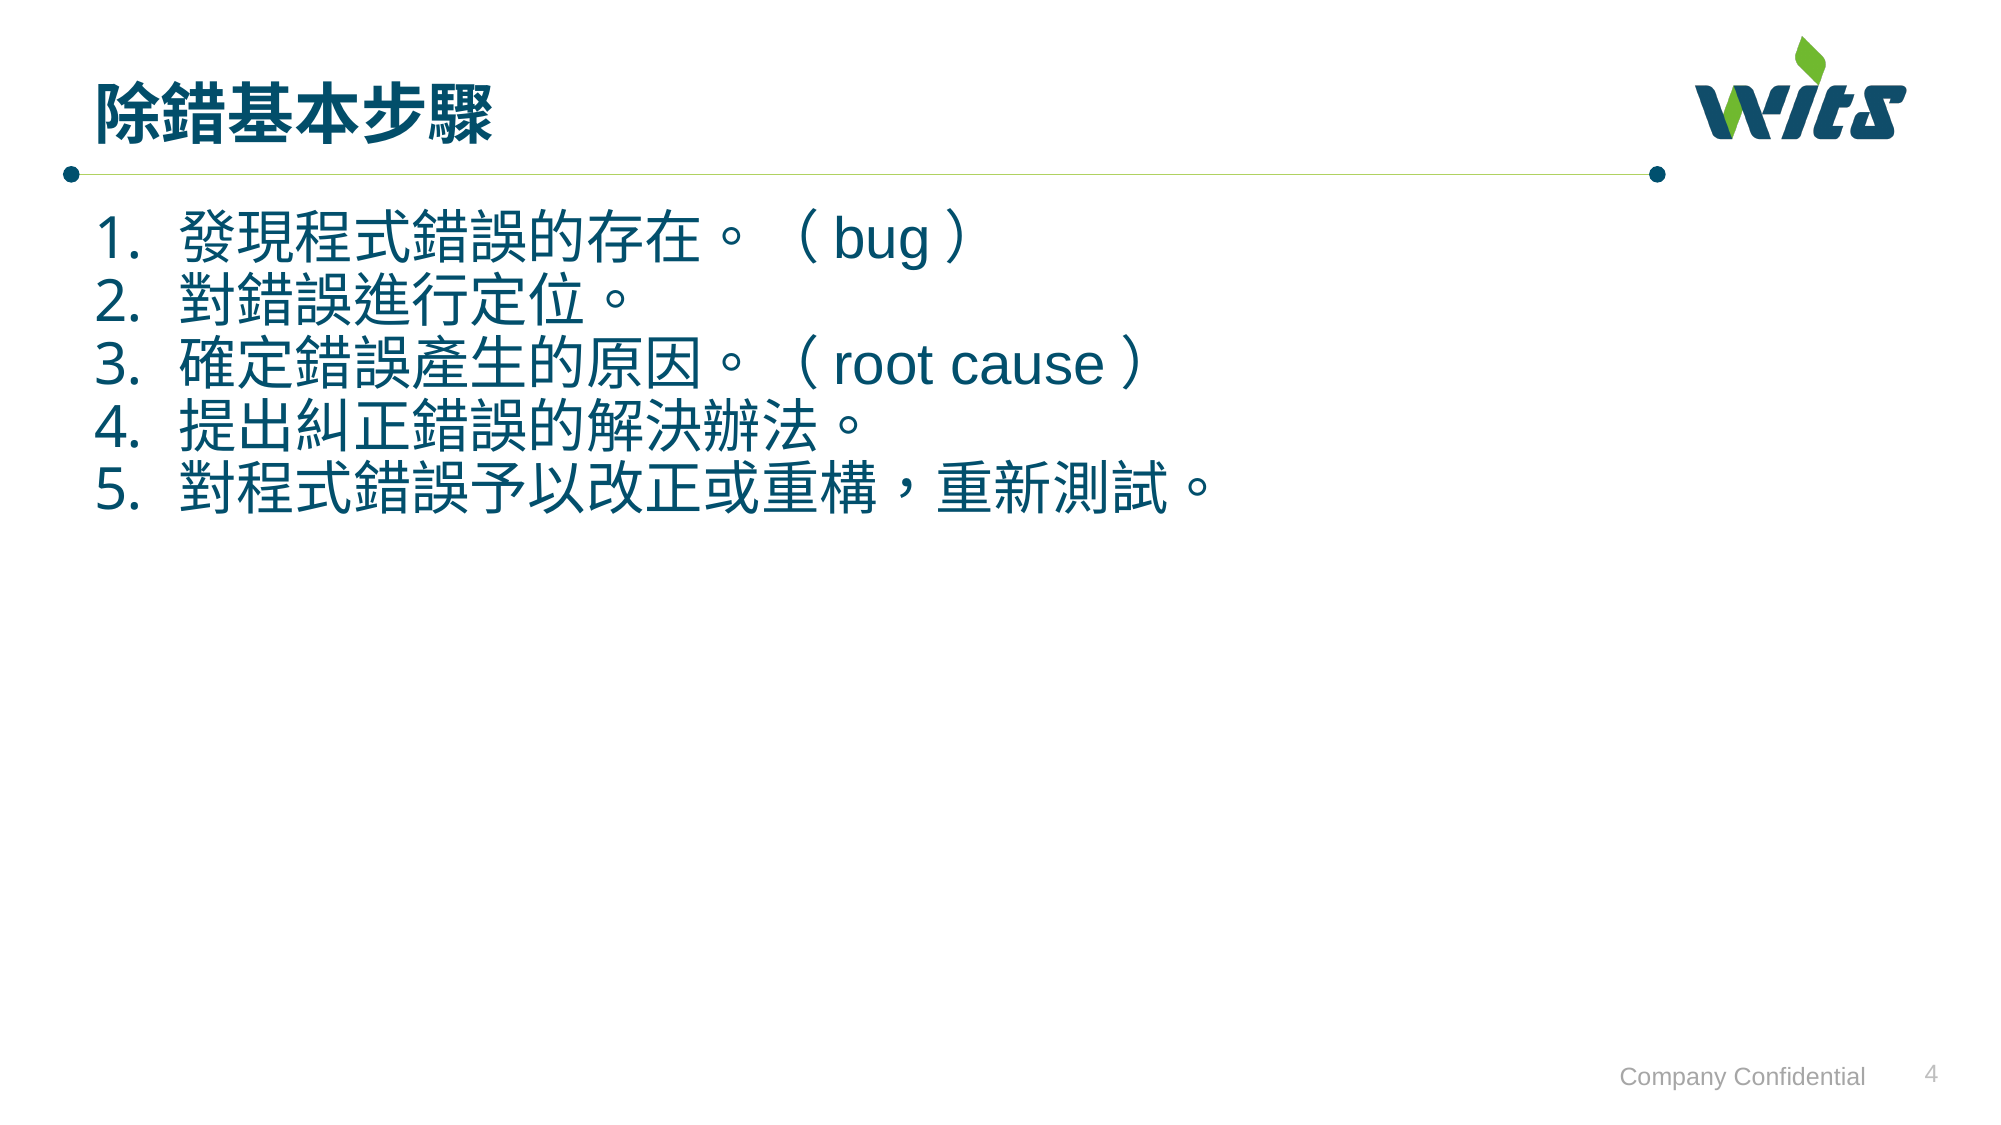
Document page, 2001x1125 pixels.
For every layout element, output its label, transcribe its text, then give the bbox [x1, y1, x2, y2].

picture [1616, 0, 1983, 208]
slide_number 4 [1503, 1042, 1954, 1103]
list 發現程式錯誤的存在。（bug） 對錯誤進行定位。 確定錯誤產生的原因。（root cause） 提出糾正錯誤的解決辦法。 對程式錯誤予以改正或重構，重新測試。 [79, 200, 1863, 1014]
title 除錯基本步驟 [79, 49, 1657, 161]
